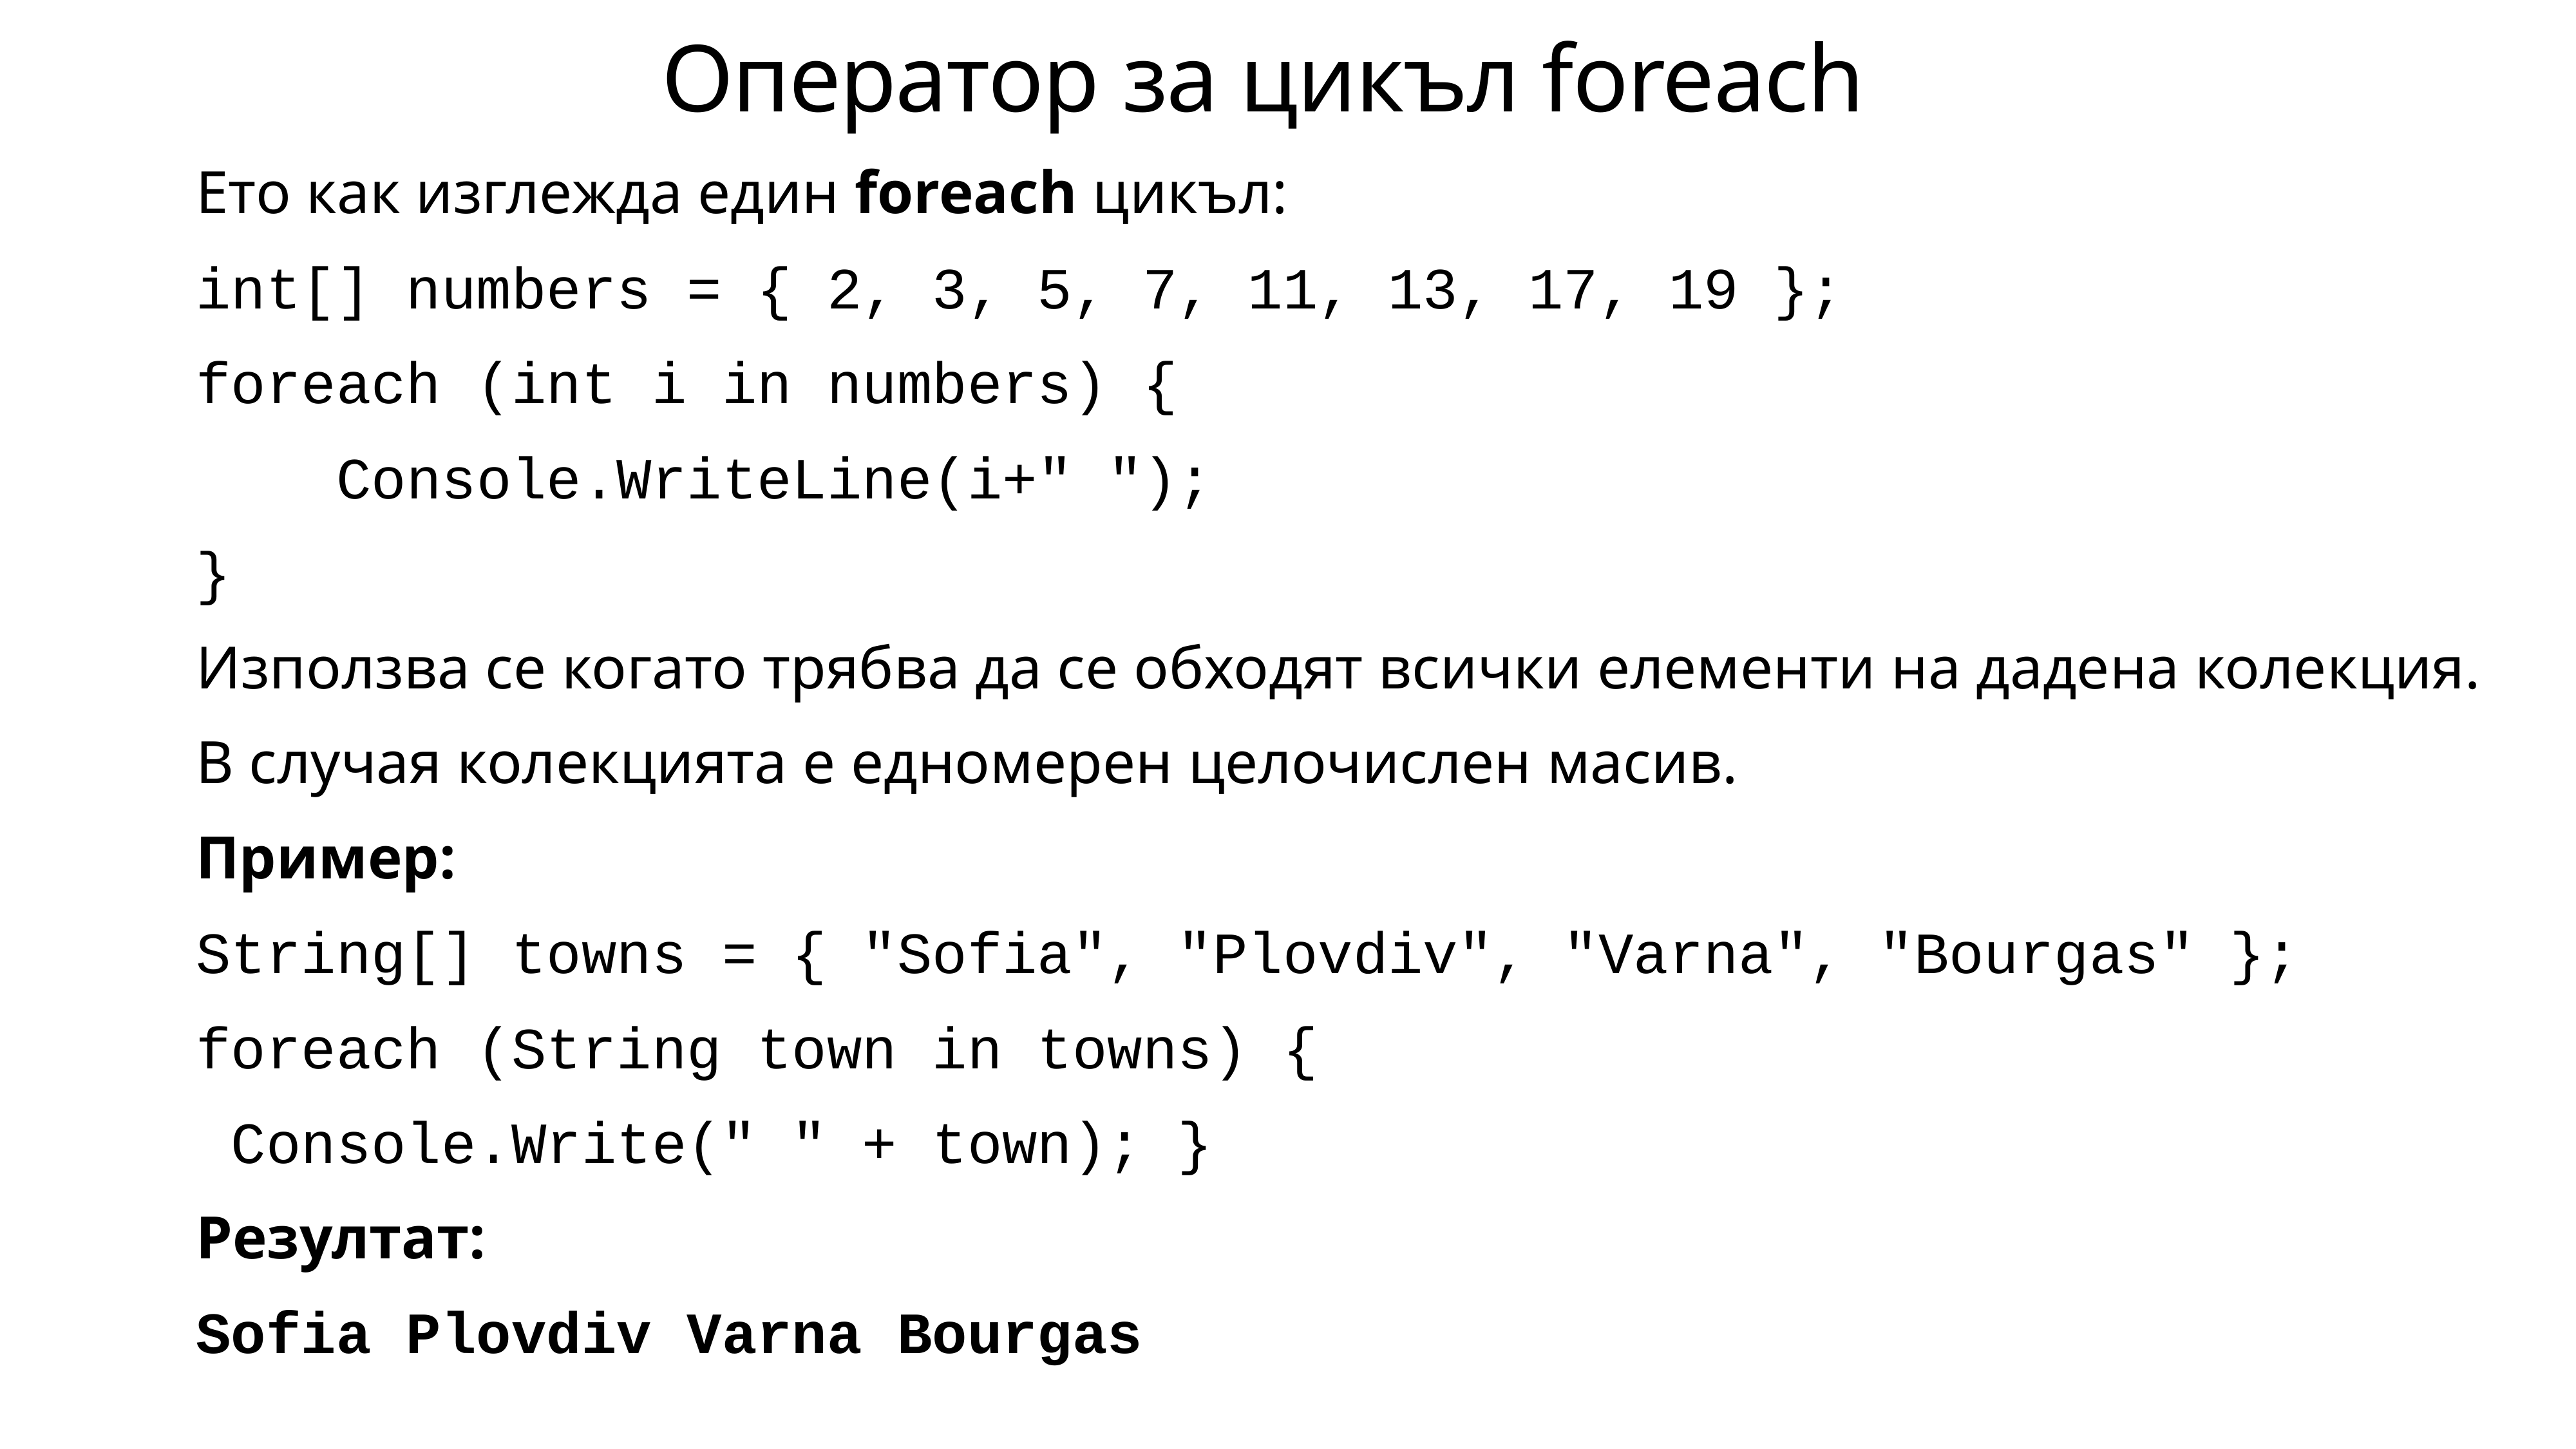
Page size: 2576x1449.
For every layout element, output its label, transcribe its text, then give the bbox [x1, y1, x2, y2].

title Оператор за цикъл foreach [115, 35, 2434, 137]
list Ето как изглежда един foreach цикъл: int[] numbers = { 2, 3, 5, 7, 11, 13, 17, 19 }; foreach (int i in numbers) { Console.WriteLine(i+" "); } Използва се когато трябва да се обходят всички елементи на дадена колекция. В случая колекцията е едномерен целочислен масив. Пример: String[] towns = { "Sofia", "Plovdiv", "Varna", "Bourgas" }; foreach (String town in towns) { Console.Write(" " + town); } Резултат: Sofia Plovdiv Varna Bourgas [190, 157, 2510, 1408]
